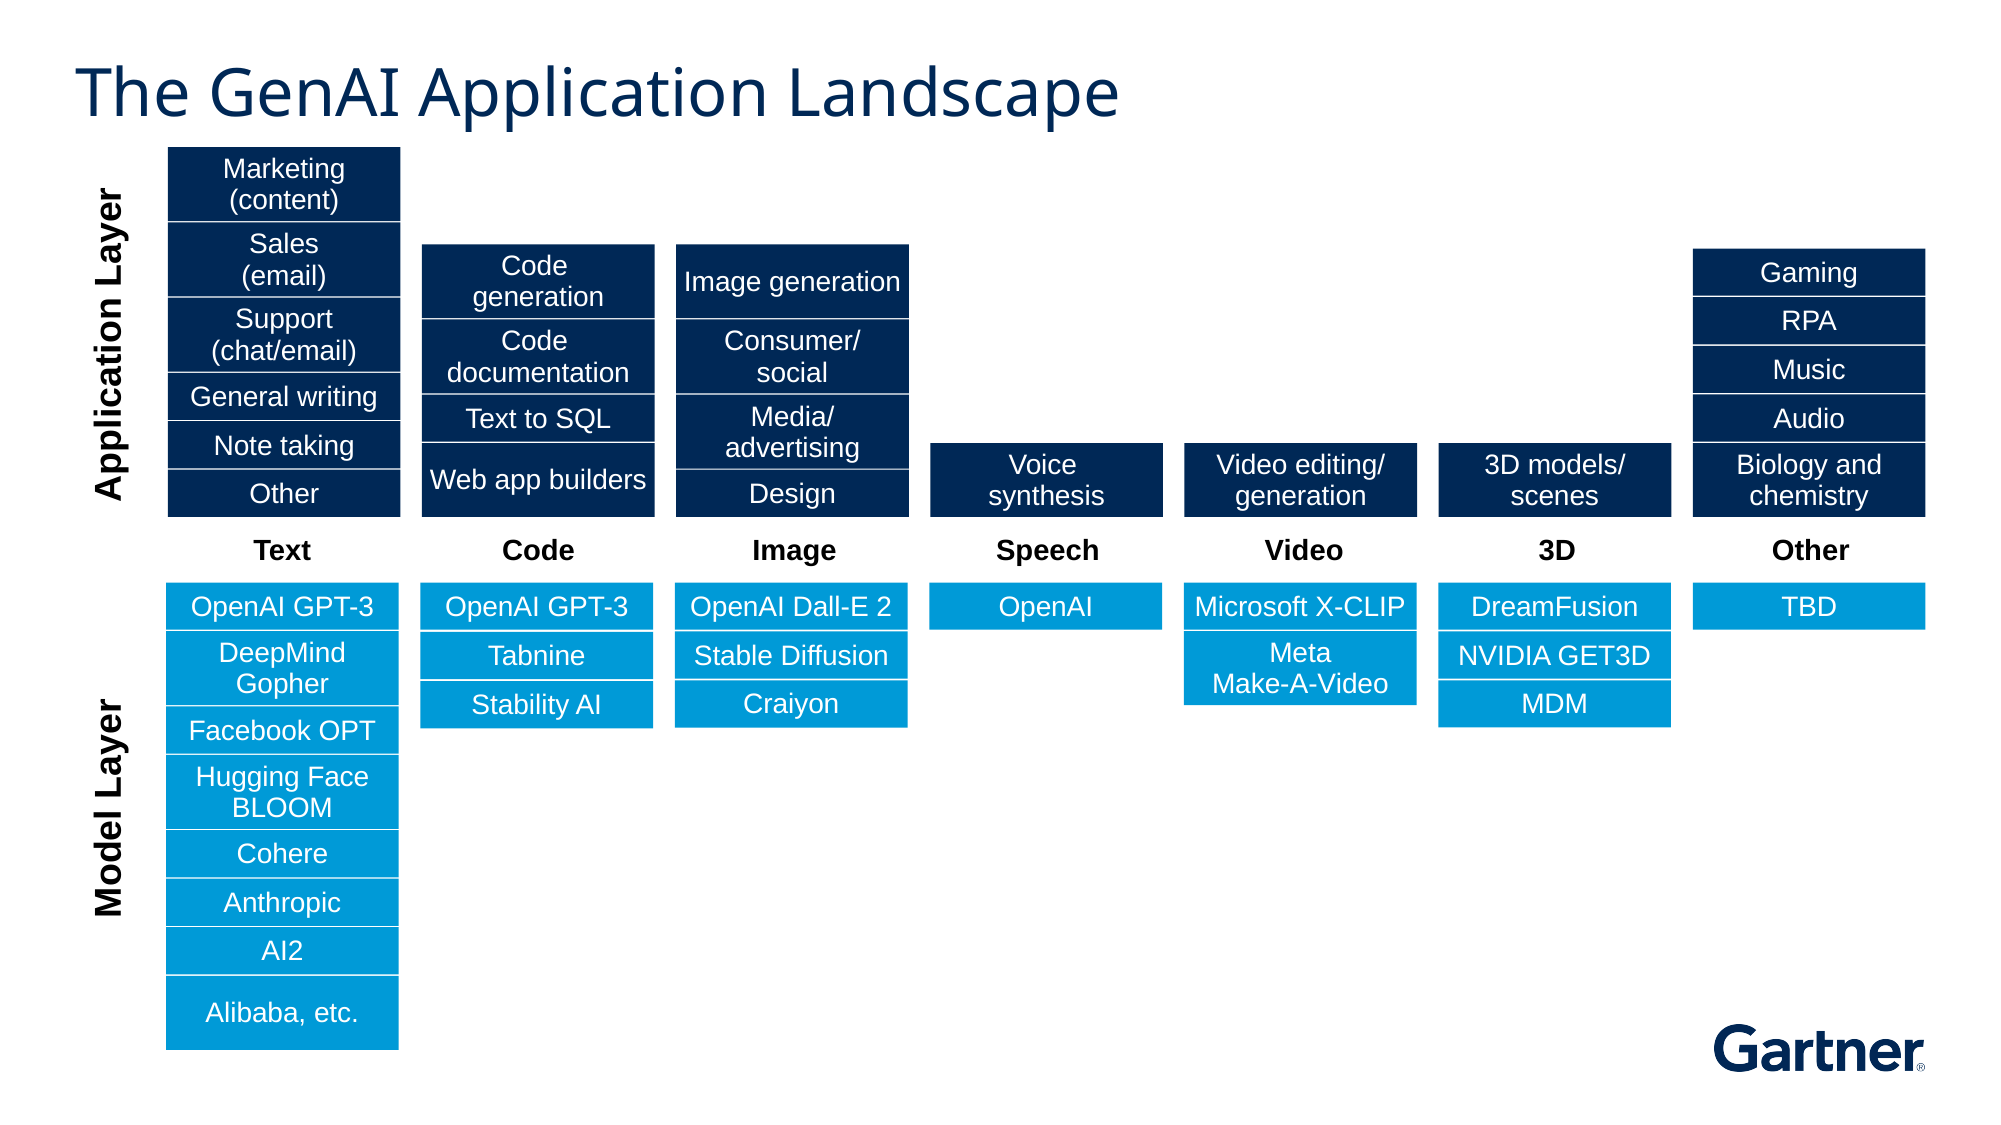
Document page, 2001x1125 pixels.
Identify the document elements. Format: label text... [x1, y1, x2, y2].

text_box Craiyon [674, 679, 909, 729]
text_box OpenAI GPT-3 [165, 581, 400, 631]
text_box RPA [1692, 297, 1926, 345]
text_box DreamFusion [1437, 581, 1672, 630]
text_box OpenAI [928, 581, 1163, 631]
text_box Microsoft X-CLIP [1183, 581, 1418, 630]
text_box Tabnine [419, 631, 654, 680]
text_box Code documentation [421, 318, 656, 394]
text_box Anthropic [165, 878, 400, 926]
text_box Music [1692, 345, 1926, 394]
text_box Video [1187, 524, 1421, 574]
text_box Text [166, 524, 399, 574]
text_box Gaming [1692, 248, 1926, 297]
text_box 3D [1441, 524, 1674, 574]
text_box TBD [1692, 581, 1926, 631]
text_box OpenAI GPT-3 [419, 581, 654, 631]
text_box Biology and chemistry [1692, 443, 1926, 518]
text_box OpenAI Dall-E 2 [674, 581, 909, 630]
text_box Support (chat/email) [167, 297, 401, 372]
text_box Voice synthesis [929, 442, 1164, 518]
title The GenAI Application Landscape [75, 59, 1925, 134]
text_box Cohere [165, 830, 400, 878]
text_box Image [678, 524, 911, 574]
text_box DeepMind Gopher [165, 631, 400, 706]
text_box Hugging Face BLOOM [165, 754, 400, 830]
text_box Stability AI [419, 680, 654, 729]
text_box Code generation [421, 243, 656, 318]
text_box Model Layer [75, 639, 136, 979]
text_box Note taking [167, 420, 401, 469]
text_box Media/ advertising [675, 394, 910, 470]
text_box Alibaba, etc. [165, 975, 400, 1051]
text_box Speech [931, 524, 1165, 574]
text_box Audio [1692, 394, 1926, 443]
text_box 3D models/ scenes [1438, 442, 1672, 518]
text_box Other [167, 469, 401, 518]
text_box NVIDIA GET3D [1437, 630, 1672, 679]
text_box Text to SQL [421, 394, 656, 442]
text_box Video editing/ generation [1183, 442, 1418, 518]
text_box General writing [167, 372, 401, 420]
text_box Code [422, 524, 655, 574]
text_box Marketing (content) [167, 146, 401, 221]
text_box Web app builders [421, 442, 656, 518]
picture [1714, 1024, 1925, 1072]
text_box Facebook OPT [165, 706, 400, 754]
text_box Consumer/ social [675, 318, 910, 394]
text_box AI2 [165, 926, 400, 975]
text_box Other [1694, 524, 1928, 574]
text_box Stable Diffusion [674, 630, 909, 679]
text_box Application Layer [75, 175, 136, 515]
text_box Design [675, 470, 910, 518]
text_box [27, 977, 698, 1114]
text_box Image generation [675, 243, 910, 318]
text_box Meta Make-A-Video [1183, 630, 1418, 706]
text_box Sales (email) [167, 221, 401, 297]
text_box MDM [1437, 679, 1672, 728]
